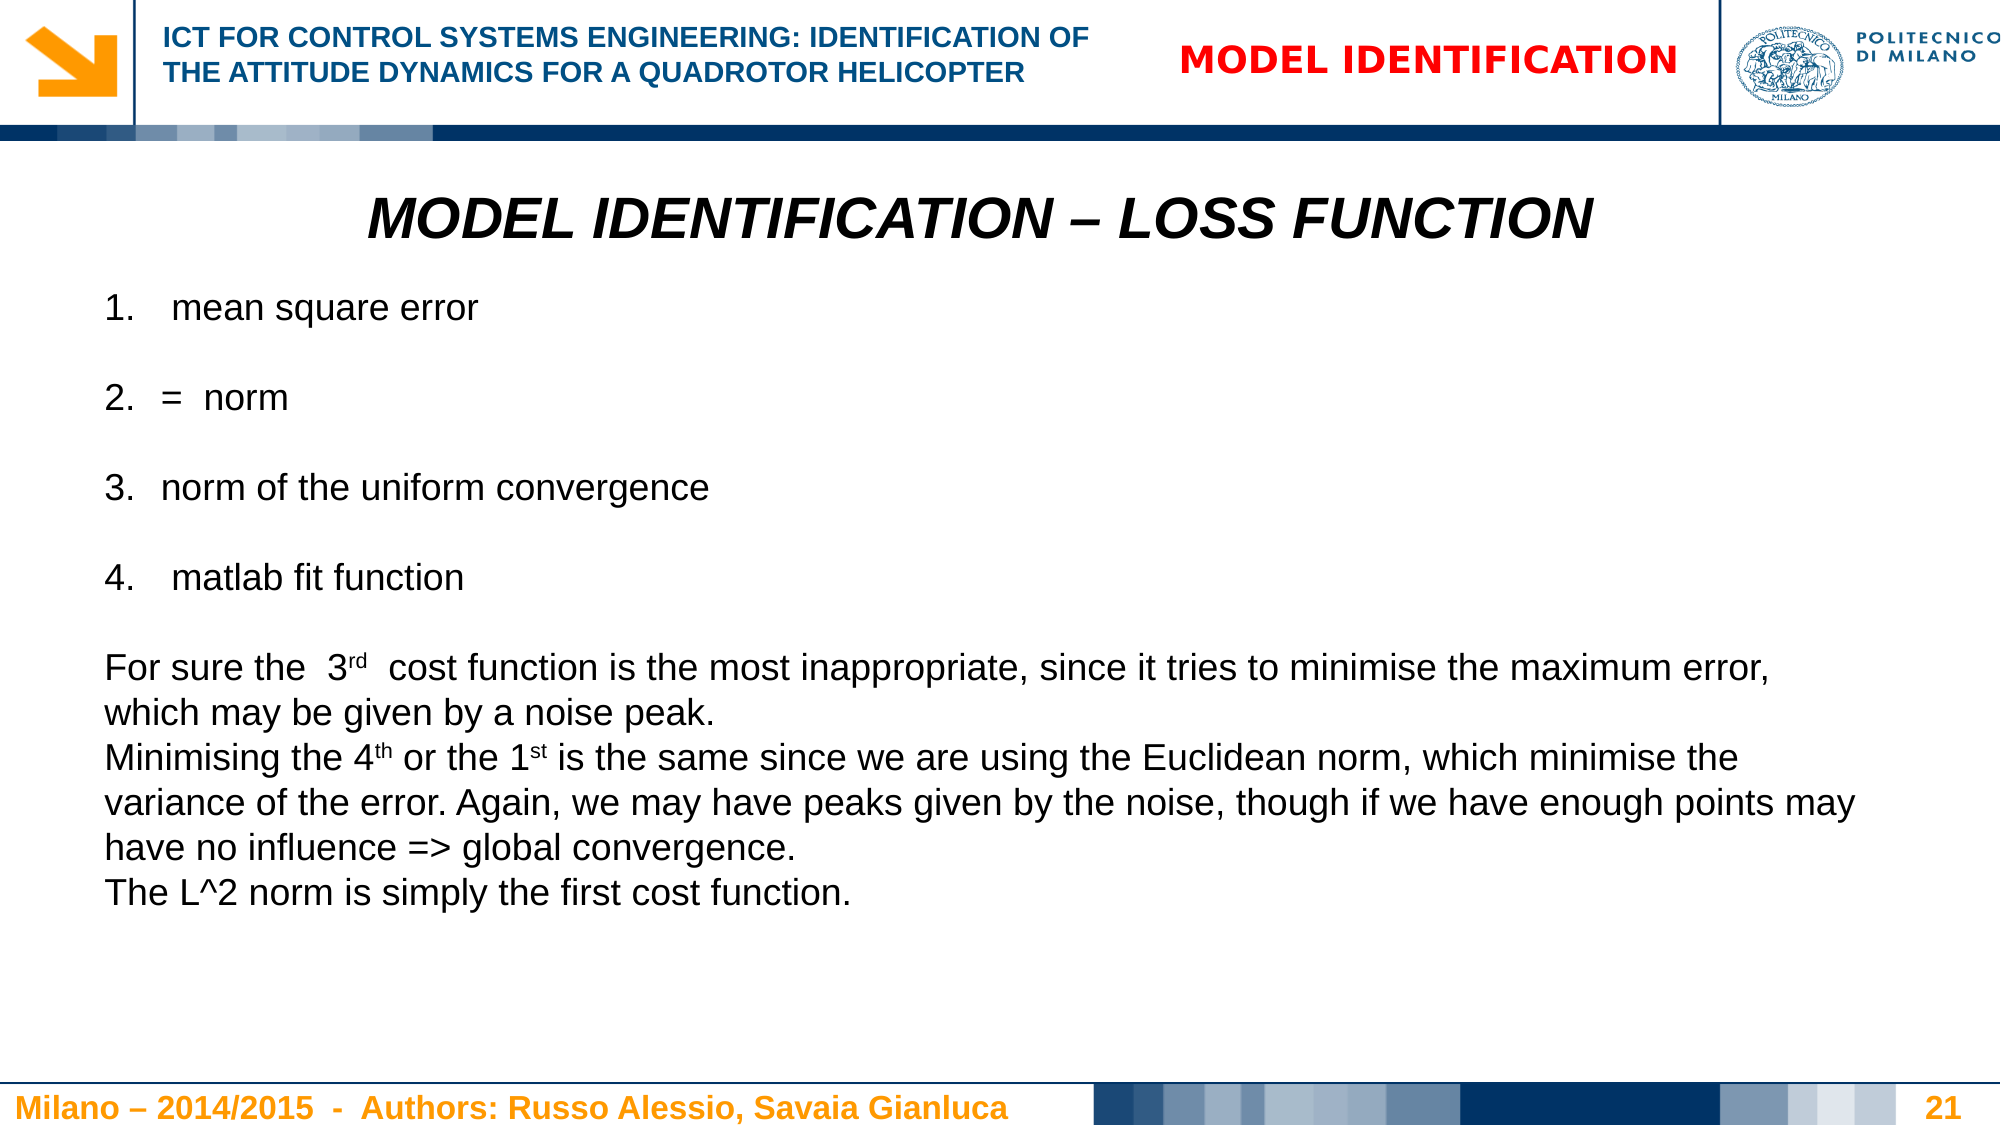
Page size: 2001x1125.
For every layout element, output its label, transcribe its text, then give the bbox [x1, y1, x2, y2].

picture [0, 0, 2001, 141]
text_box MODEL IDENTIFICATION – LOSS FUNCTION [352, 173, 1609, 258]
text_box MODEL IDENTIFICATION [1163, 28, 1695, 89]
slide_number 21 [1918, 1085, 2000, 1125]
picture [0, 1082, 2000, 1125]
